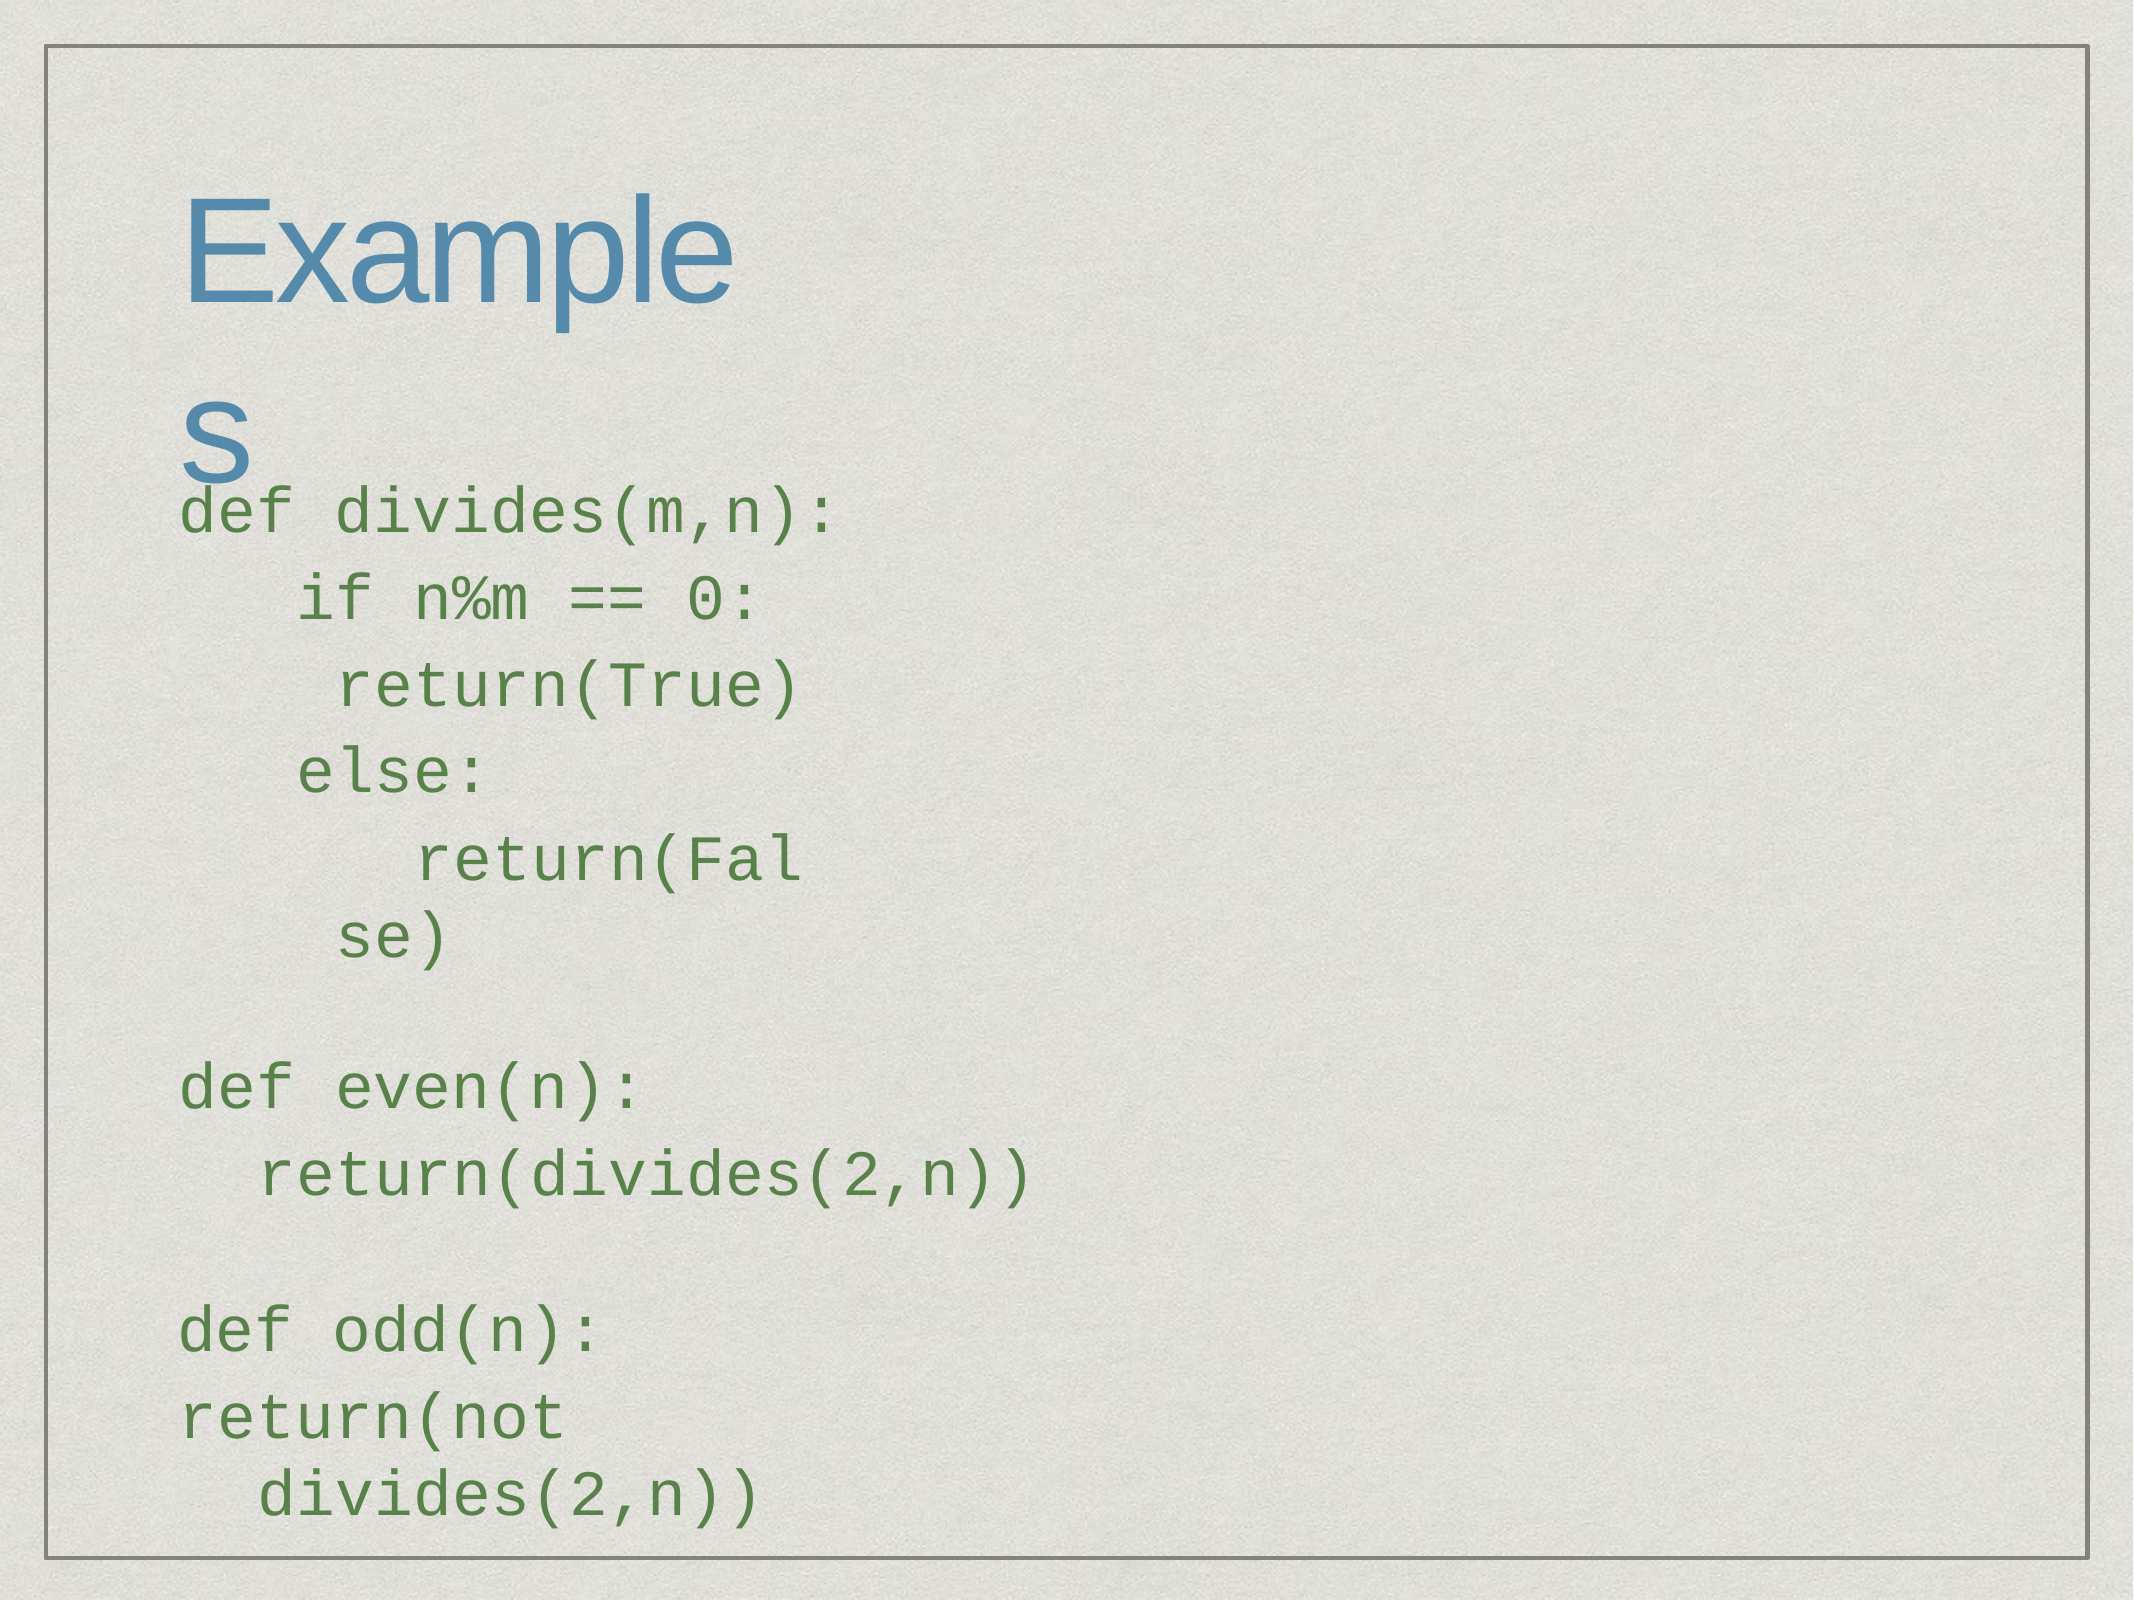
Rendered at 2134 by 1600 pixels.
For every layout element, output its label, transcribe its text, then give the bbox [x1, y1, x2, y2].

title Examples [177, 150, 810, 456]
text_box def divides(m,n): if n%m == 0: return(True) else: return(False) def even(n): return(divides(2,n)) def odd(n): return(not divides(2,n)) [177, 456, 1201, 1529]
picture [0, 0, 2134, 1600]
